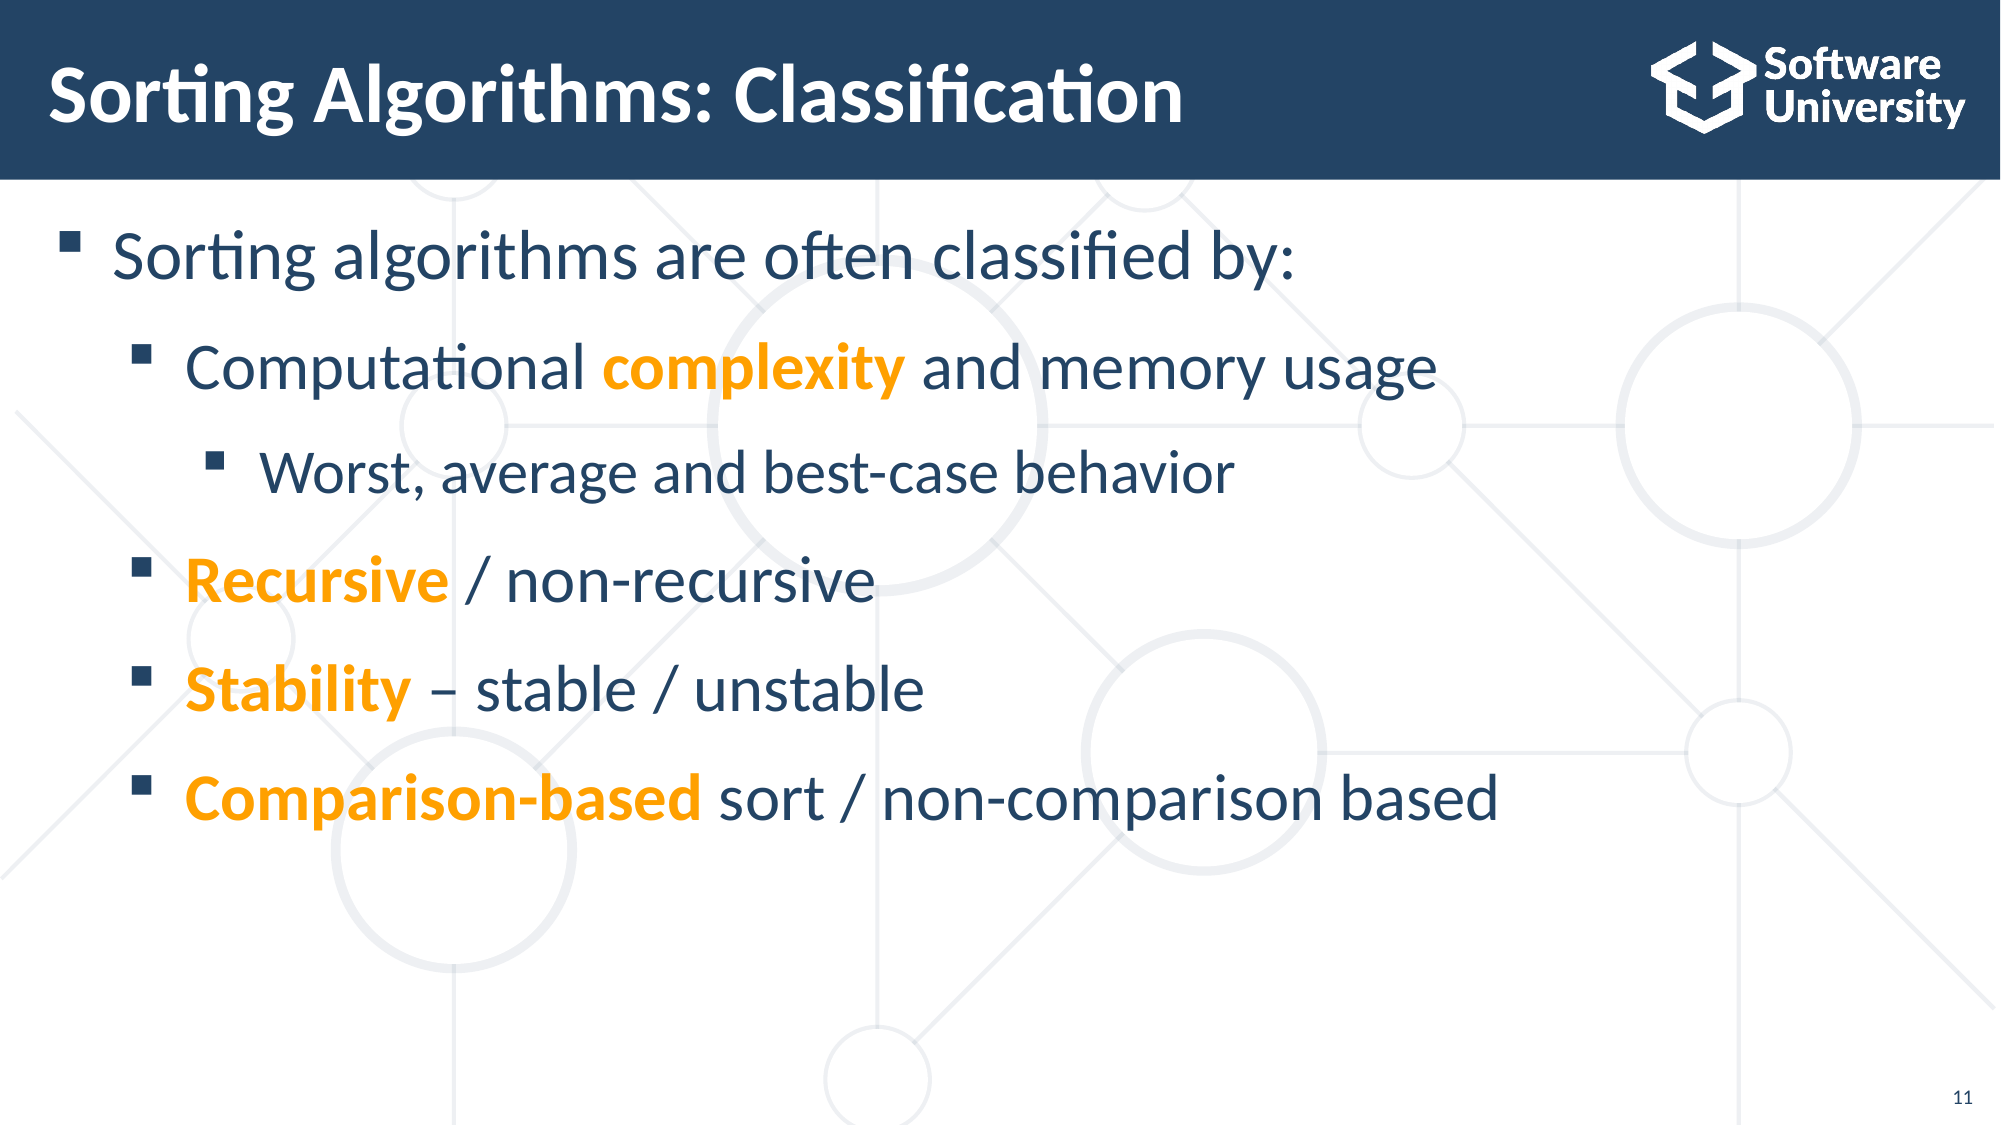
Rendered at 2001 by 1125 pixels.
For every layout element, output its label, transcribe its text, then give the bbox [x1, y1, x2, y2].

list Sorting algorithms are often classified by: Computational complexity and memory usage Worst, average and best-case behavior Recursive / non-recursive Stability – stable / unstable Comparison-based sort / non-comparison based [36, 198, 1986, 1113]
slide_number 11 [1927, 1067, 1989, 1117]
picture [1651, 41, 1966, 134]
title Sorting Algorithms: Classification [31, 16, 1625, 162]
